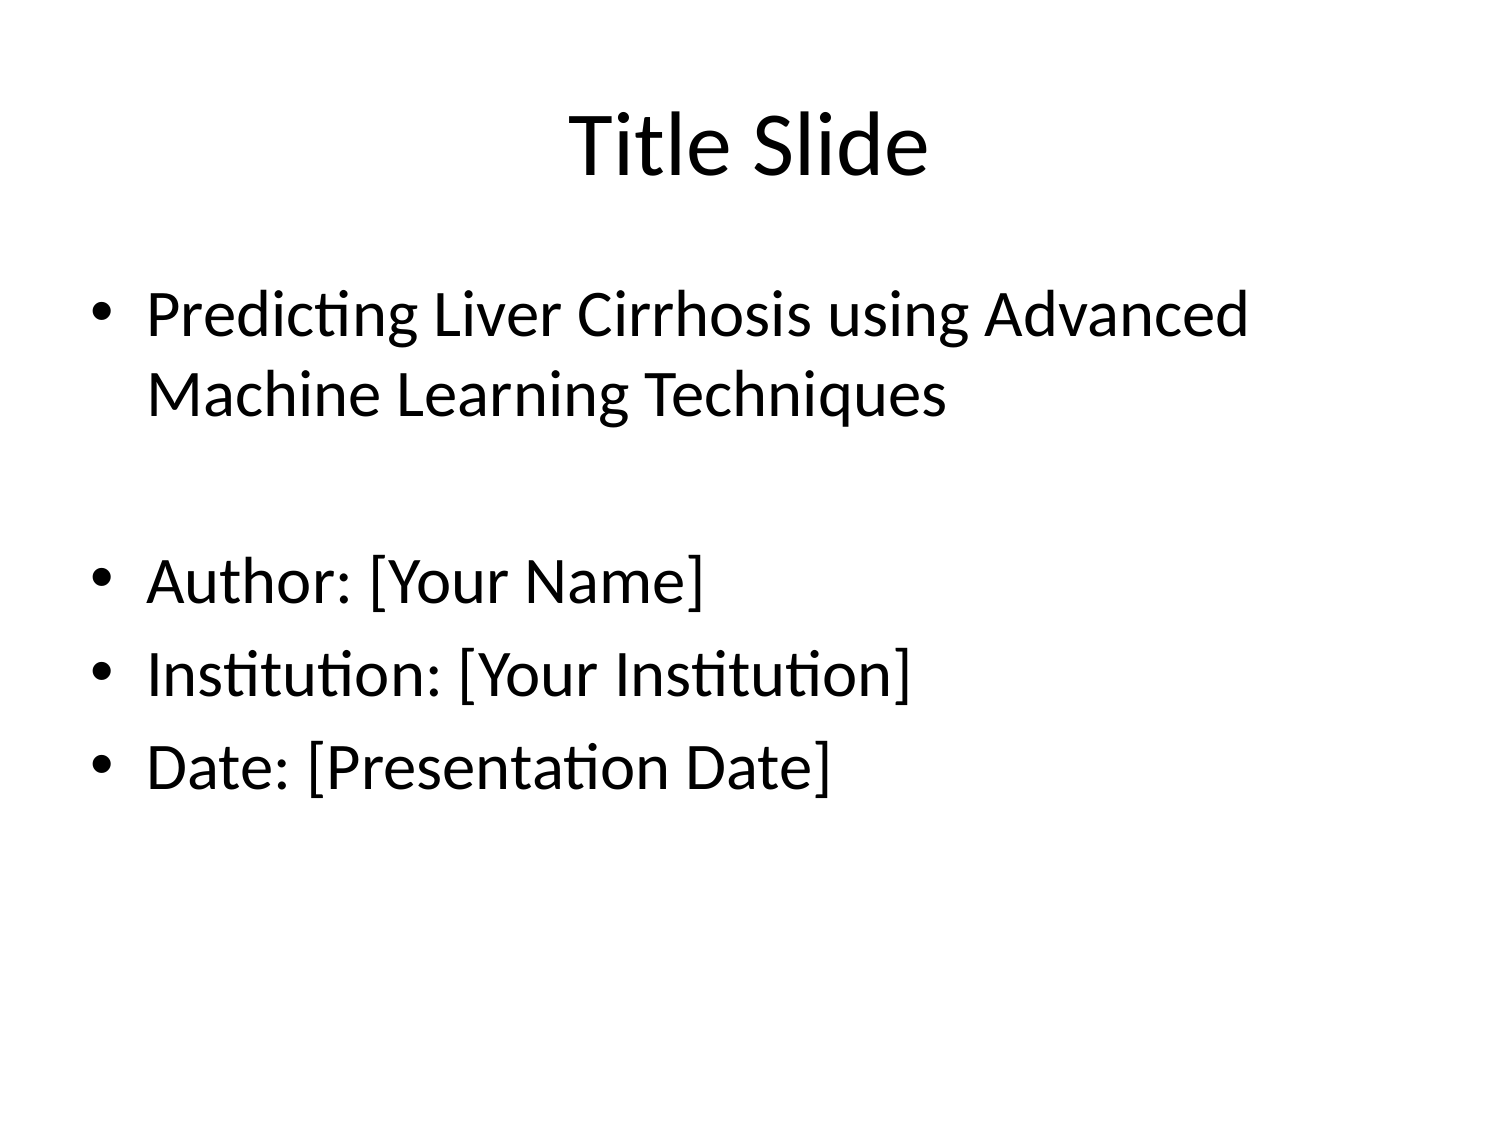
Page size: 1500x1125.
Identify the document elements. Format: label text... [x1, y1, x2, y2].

title Title Slide [75, 45, 1425, 233]
list Predicting Liver Cirrhosis using Advanced Machine Learning Techniques Author: [Your Name] Institution: [Your Institution] Date: [Presentation Date] [75, 262, 1425, 1005]
